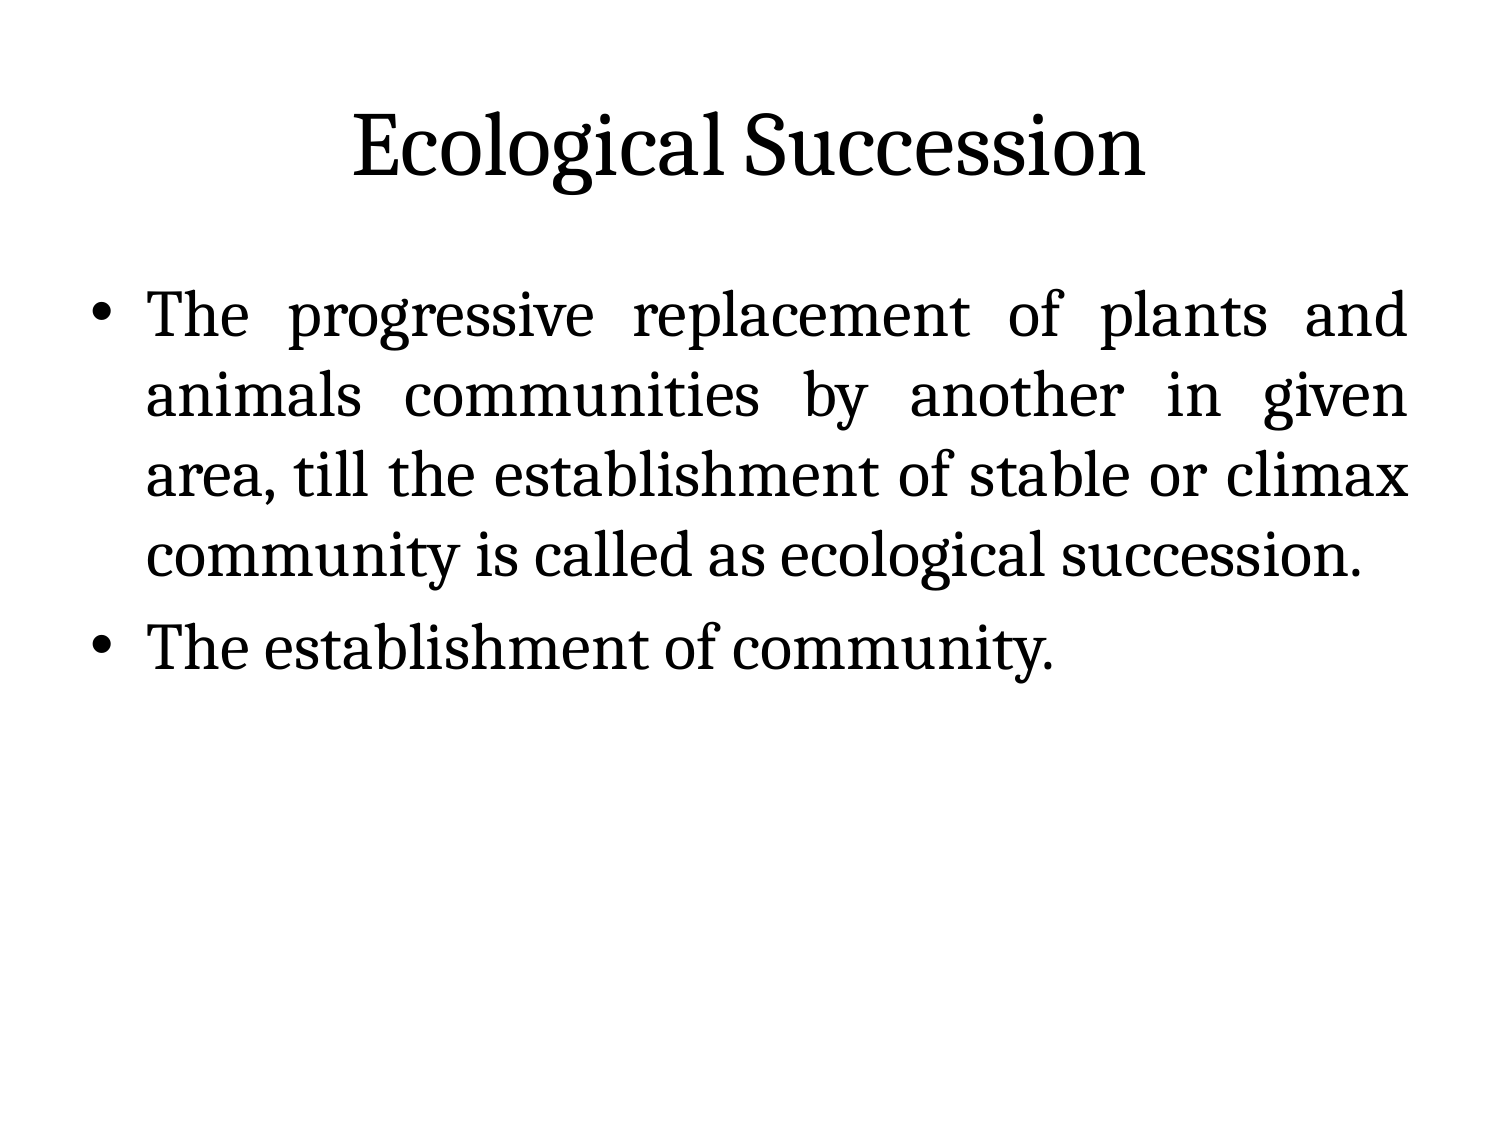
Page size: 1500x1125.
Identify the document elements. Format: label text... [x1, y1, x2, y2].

title Ecological Succession [75, 45, 1425, 233]
list The progressive replacement of plants and animals communities by another in given area, till the establishment of stable or climax community is called as ecological succession. The establishment of community. [75, 262, 1425, 1005]
